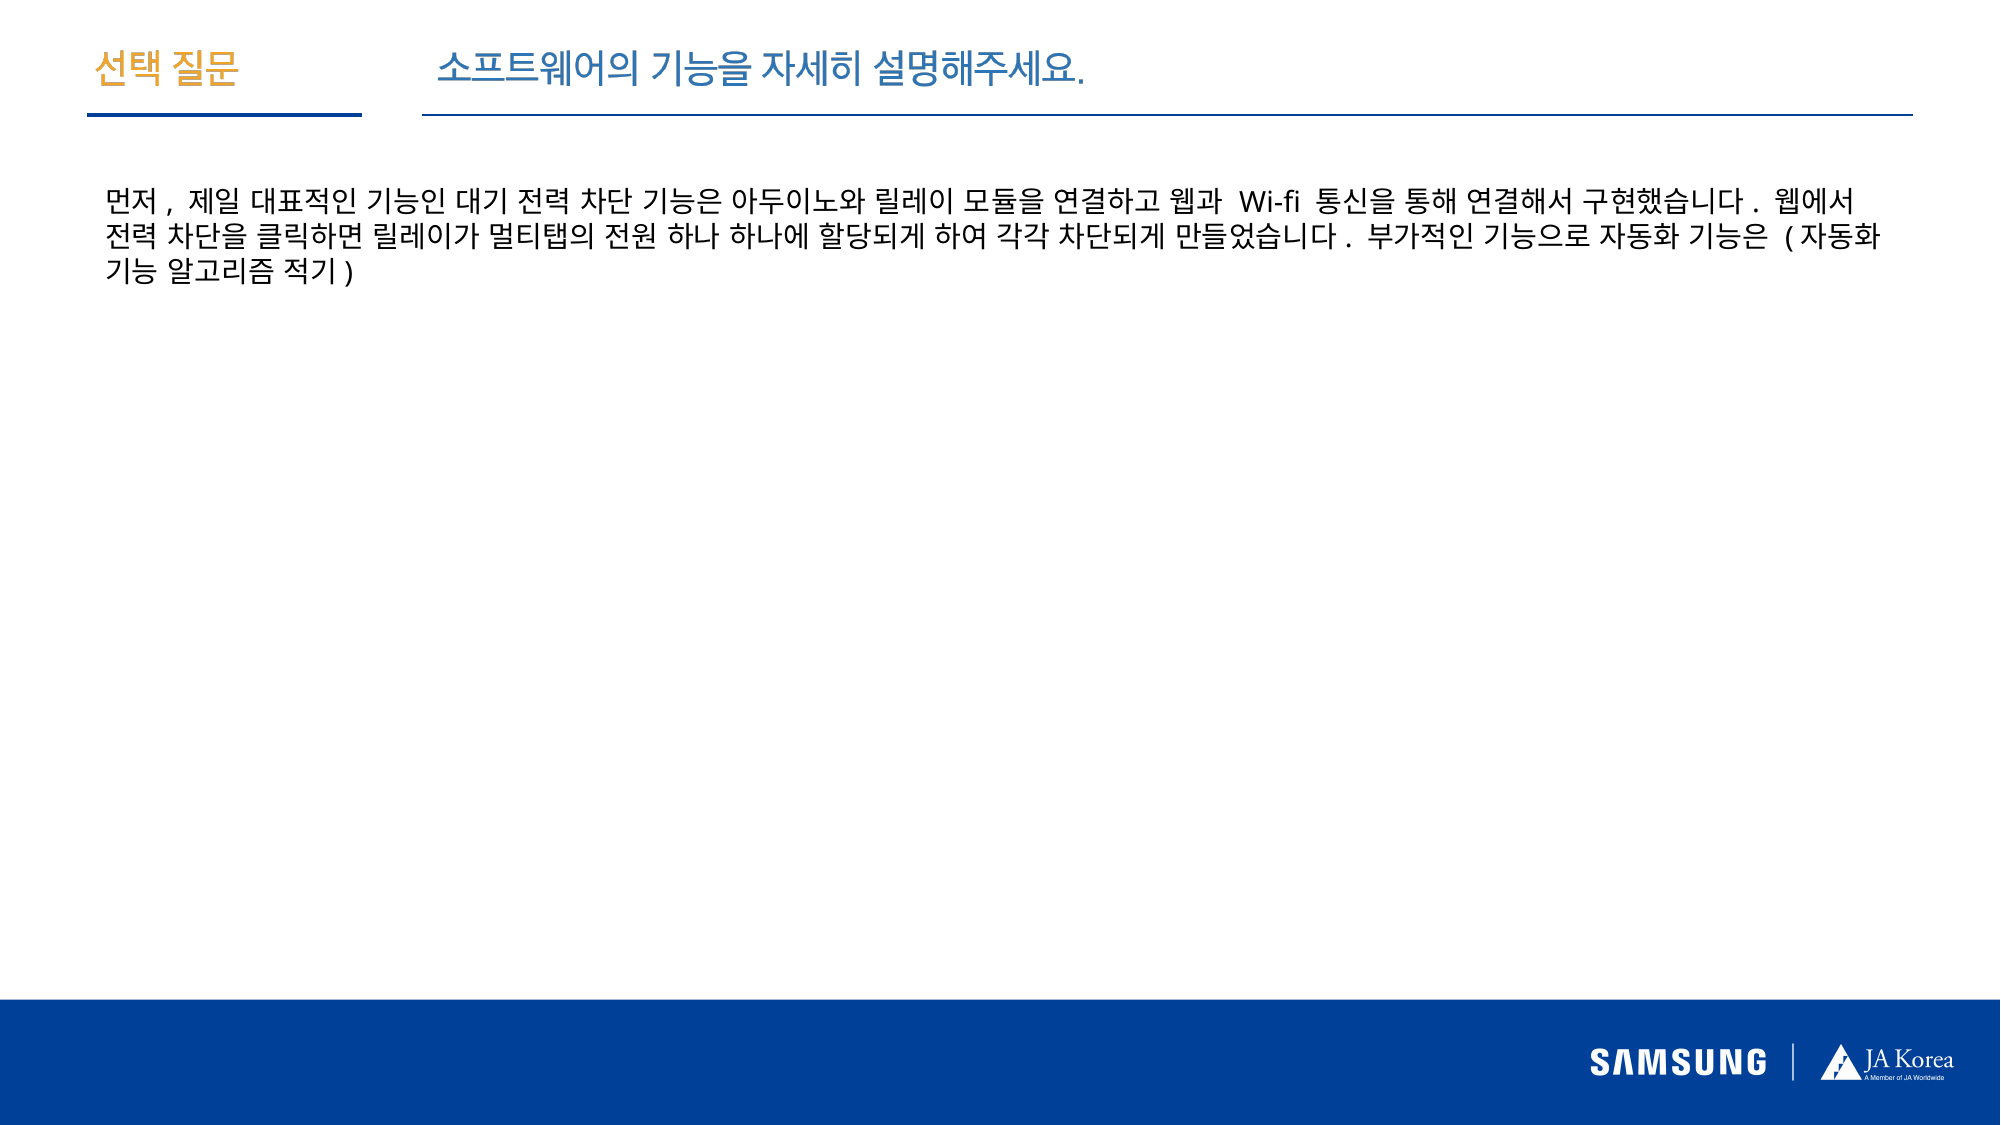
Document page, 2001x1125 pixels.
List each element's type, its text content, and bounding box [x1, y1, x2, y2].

picture [1558, 1012, 1987, 1112]
text_box 먼저, 제일 대표적인 기능인 대기 전력 차단 기능은 아두이노와 릴레이 모듈을 연결하고 웹과 Wi-fi 통신을 통해 연결해서 구현했습니다. 웹에서 전력 차단을 클릭하면 릴레이가 멀티탭의 전원 하나 하나에 할당되게 하여 각각 차단되게 만들었습니다. 부가적인 기능으로 자동화 기능은 (자동화 기능 알고리즘 적기) [90, 176, 1902, 296]
picture [71, 35, 1929, 115]
